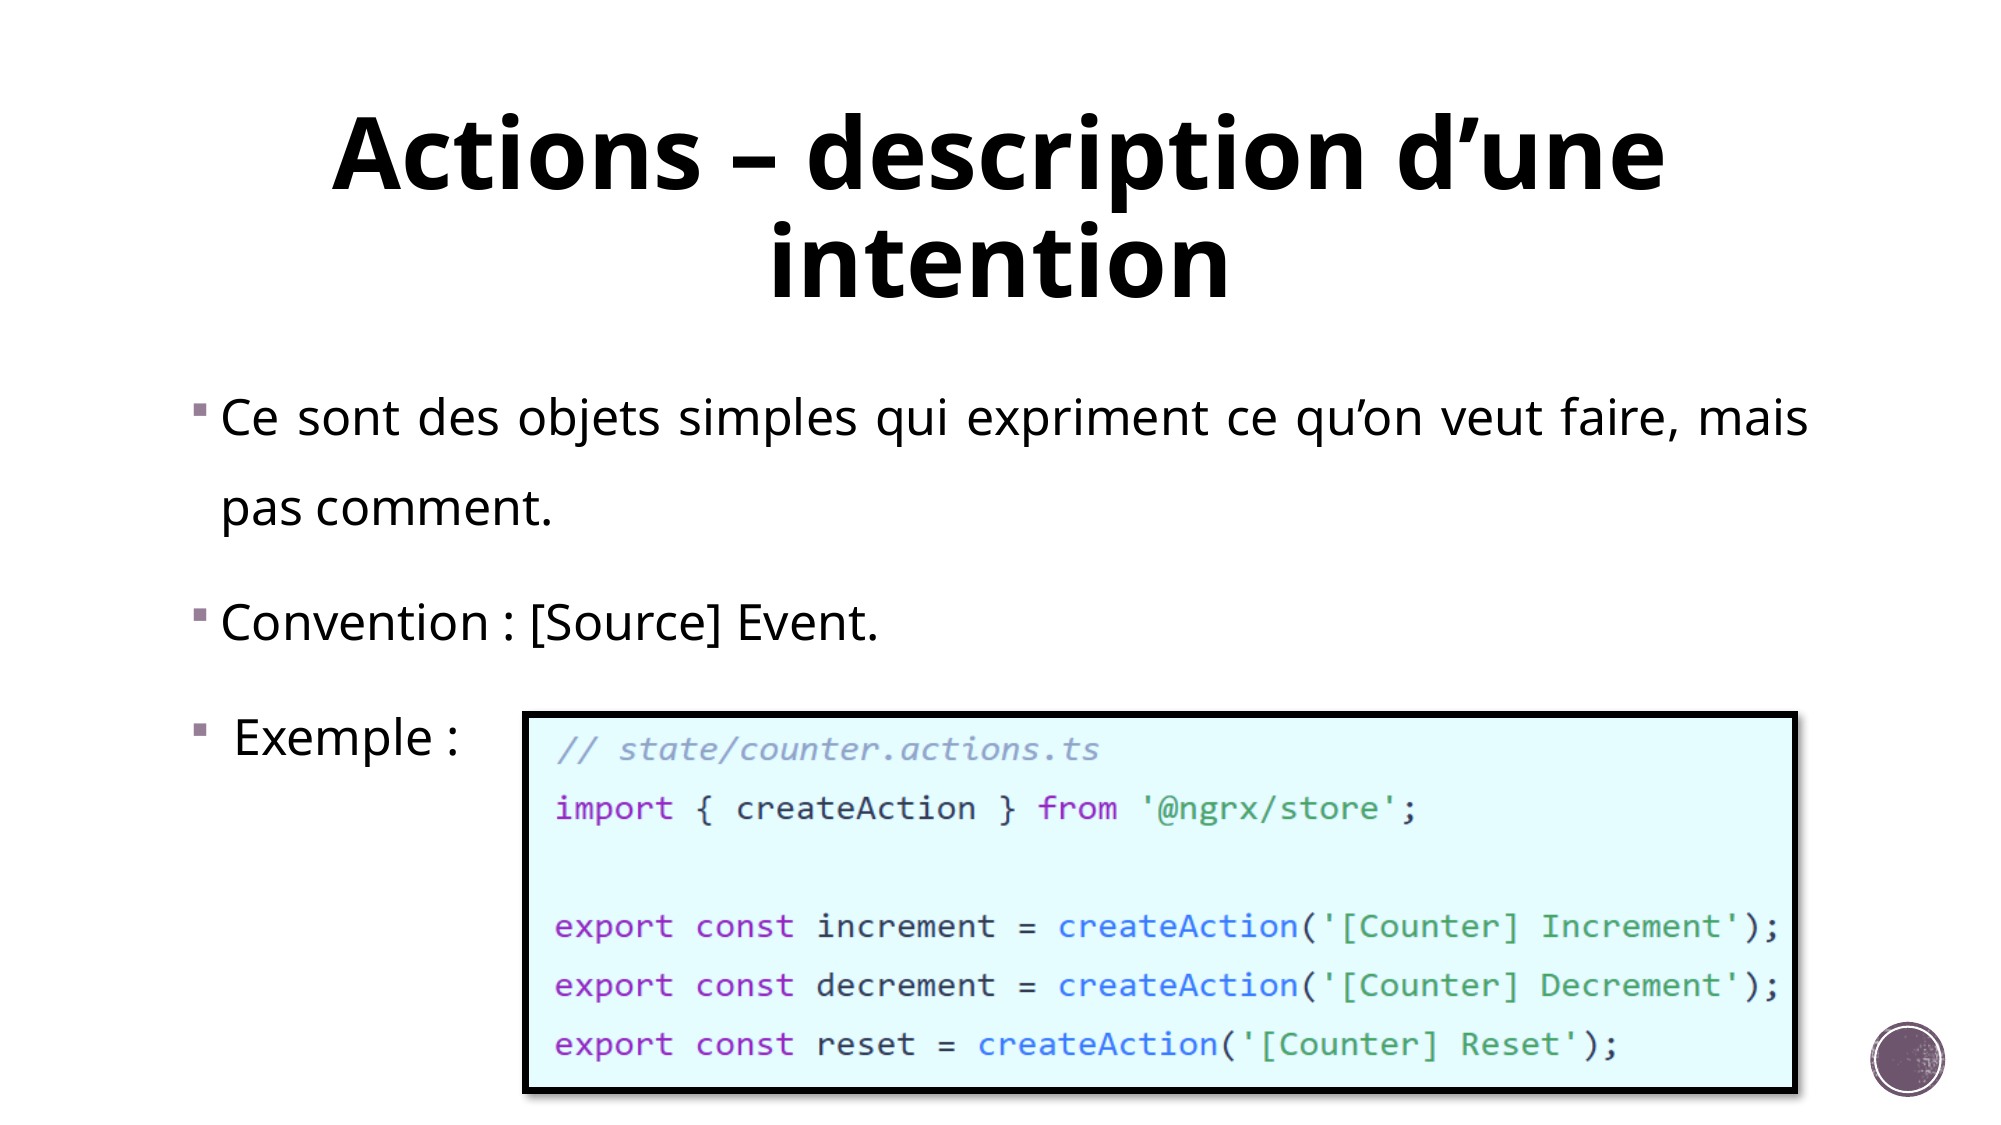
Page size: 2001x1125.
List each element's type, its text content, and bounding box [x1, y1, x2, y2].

picture [529, 718, 1793, 1088]
title Actions – description d’une intention [175, 79, 1826, 344]
list Ce sont des objets simples qui expriment ce qu’on veut faire, mais pas comment. Convention : [Source] Event. Exemple : [175, 348, 1826, 1013]
